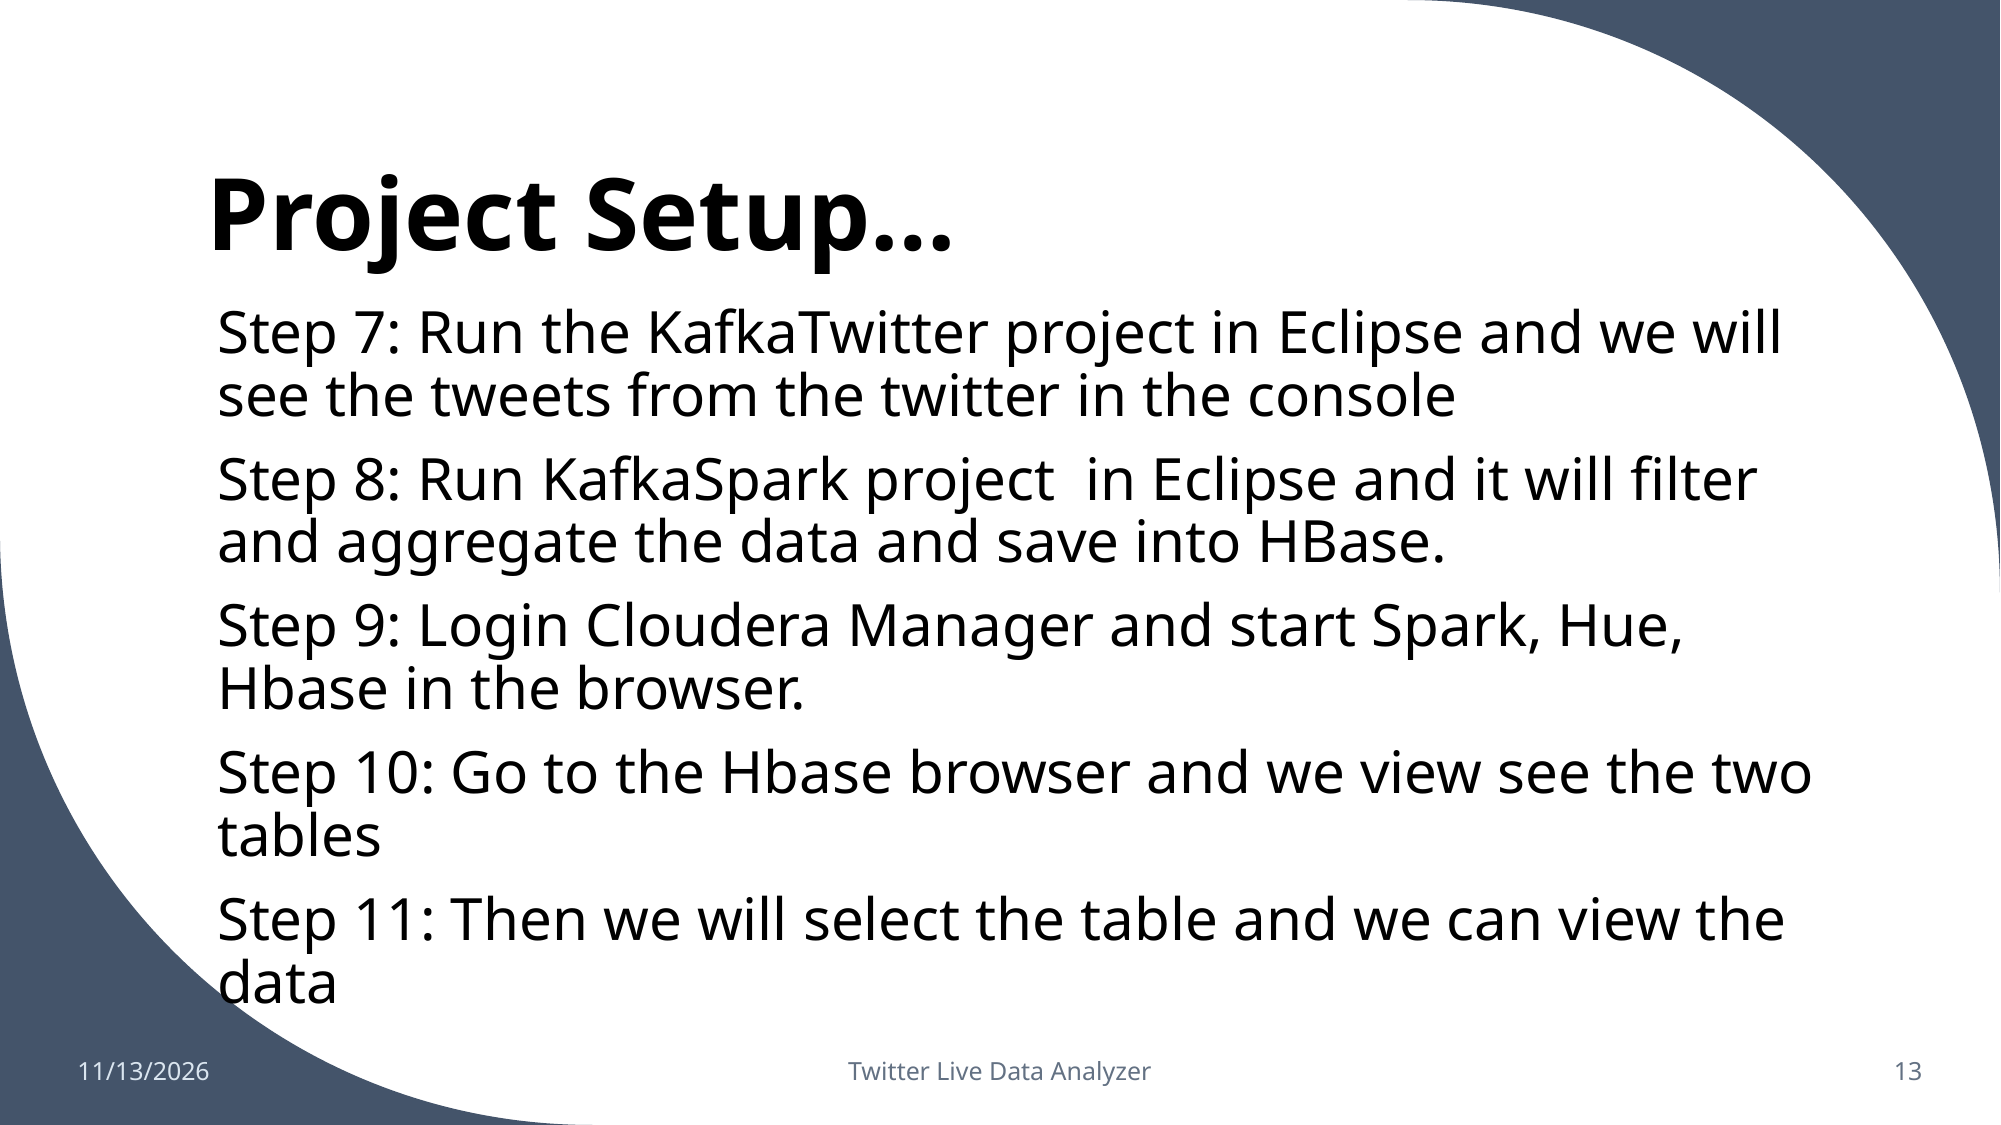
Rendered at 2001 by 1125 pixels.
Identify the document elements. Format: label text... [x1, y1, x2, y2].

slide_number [62, 1042, 342, 1103]
list Step 7: Run the KafkaTwitter project in Eclipse and we will see the tweets from the twitter in the console Step 8: Run KafkaSpark project in Eclipse and it will filter and aggregate the data and save into HBase. Step 9: Login Cloudera Manager and start Spark, Hue, Hbase in the browser. Step 10: Go to the Hbase browser and we view see the two tables Step 11: Then we will select the table and we can view the data [202, 295, 1871, 848]
footer Twitter Live Data Analyzer [662, 1042, 1338, 1103]
slide_number 13 [1665, 1042, 1938, 1103]
title Project Setup… [191, 62, 1796, 280]
